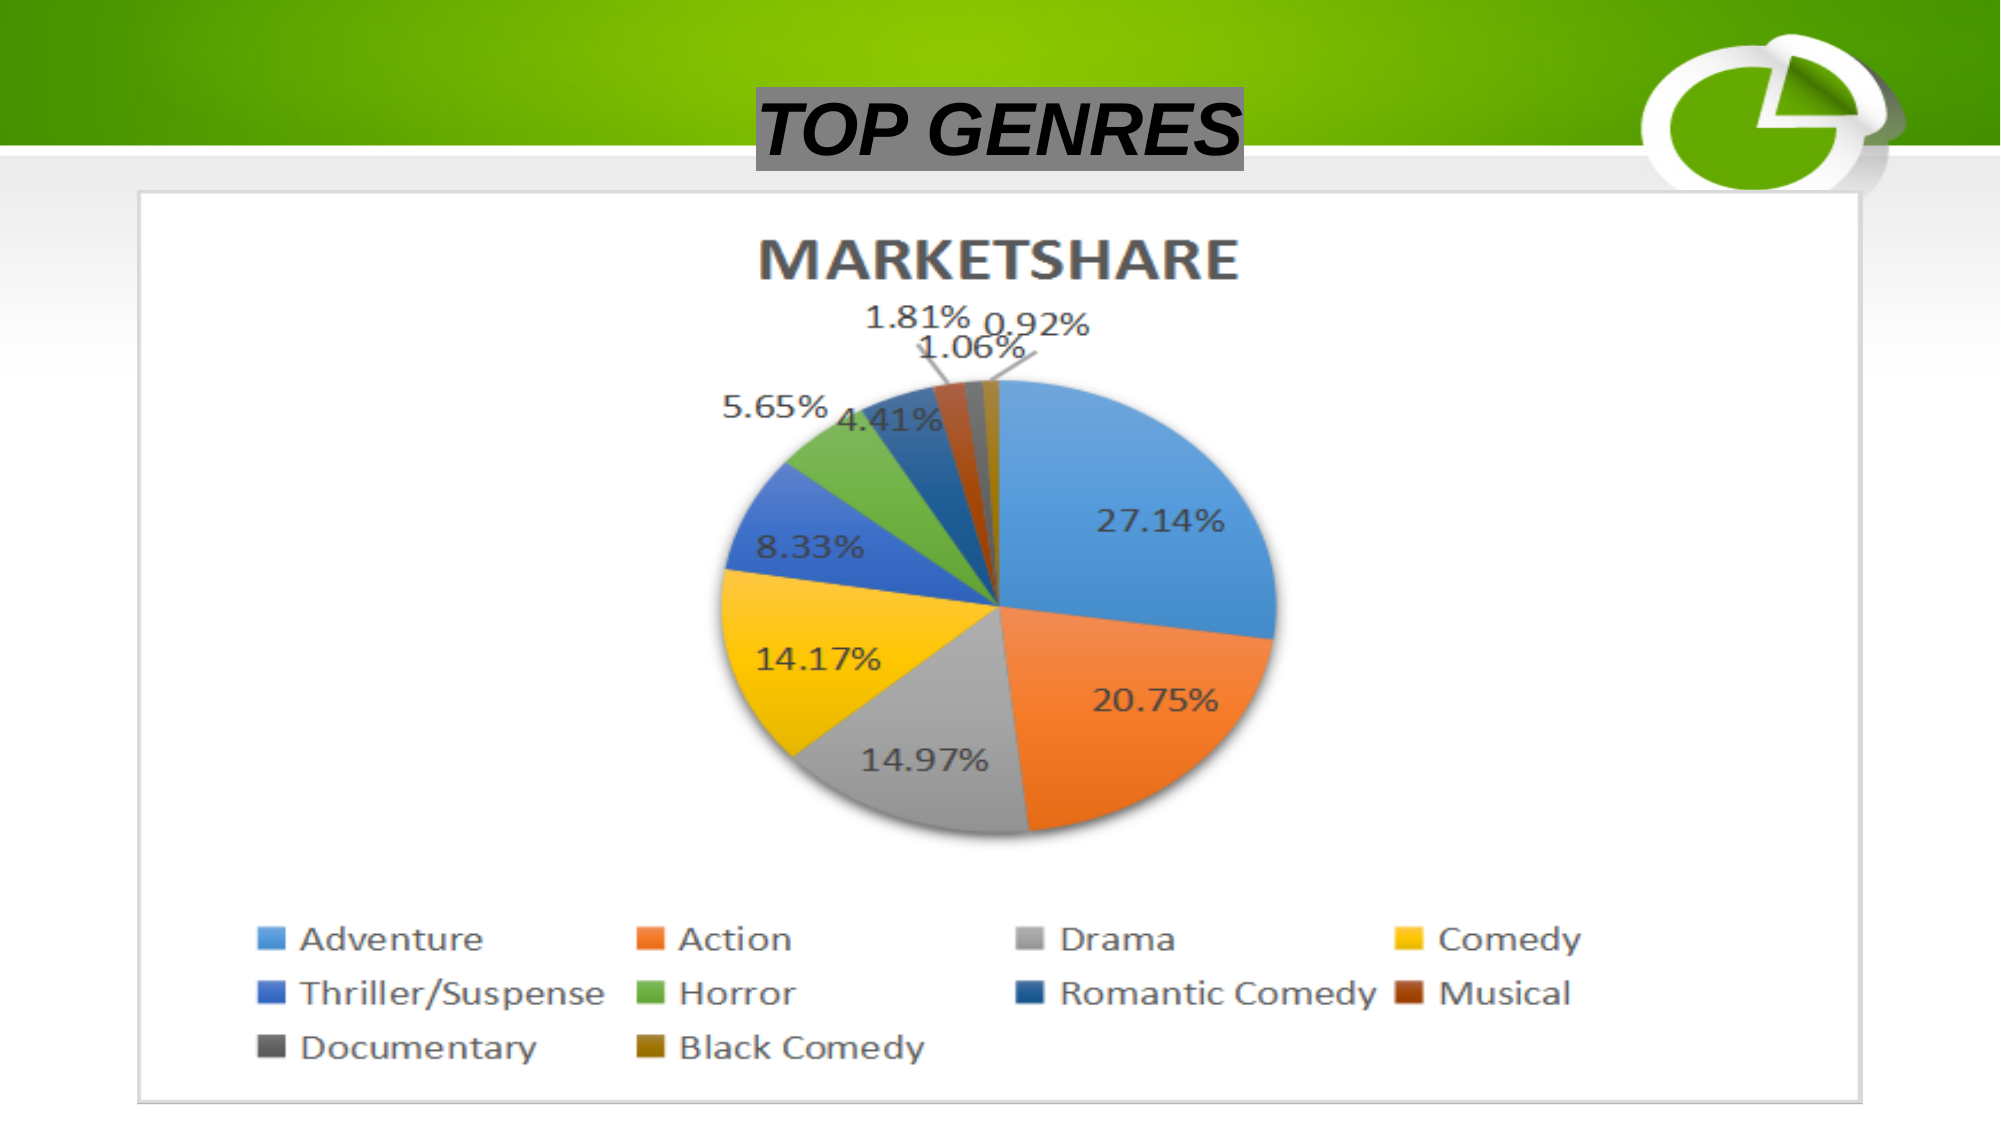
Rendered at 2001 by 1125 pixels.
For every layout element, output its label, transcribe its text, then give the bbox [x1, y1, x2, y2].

title TOP GENRES [137, 59, 1863, 190]
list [137, 190, 1863, 1106]
picture [0, 0, 2001, 1125]
